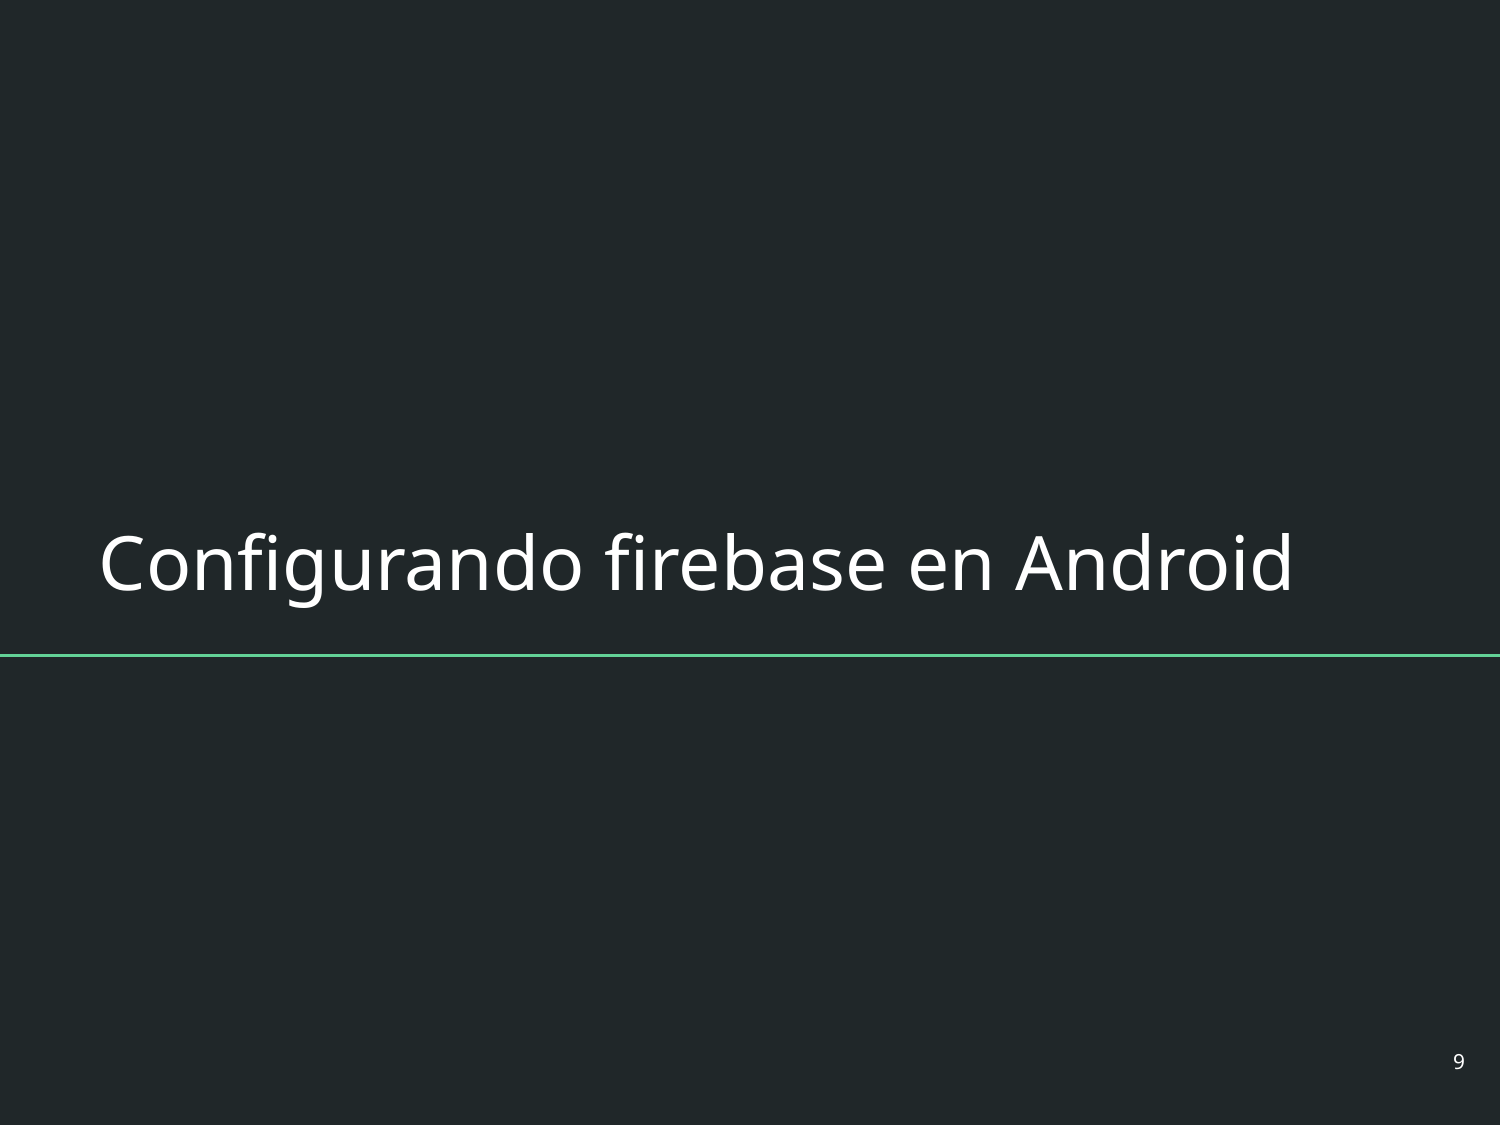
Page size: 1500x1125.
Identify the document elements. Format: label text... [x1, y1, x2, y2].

title Configurando firebase en Android [83, 450, 1417, 621]
slide_number ‹#› [1389, 1019, 1480, 1106]
